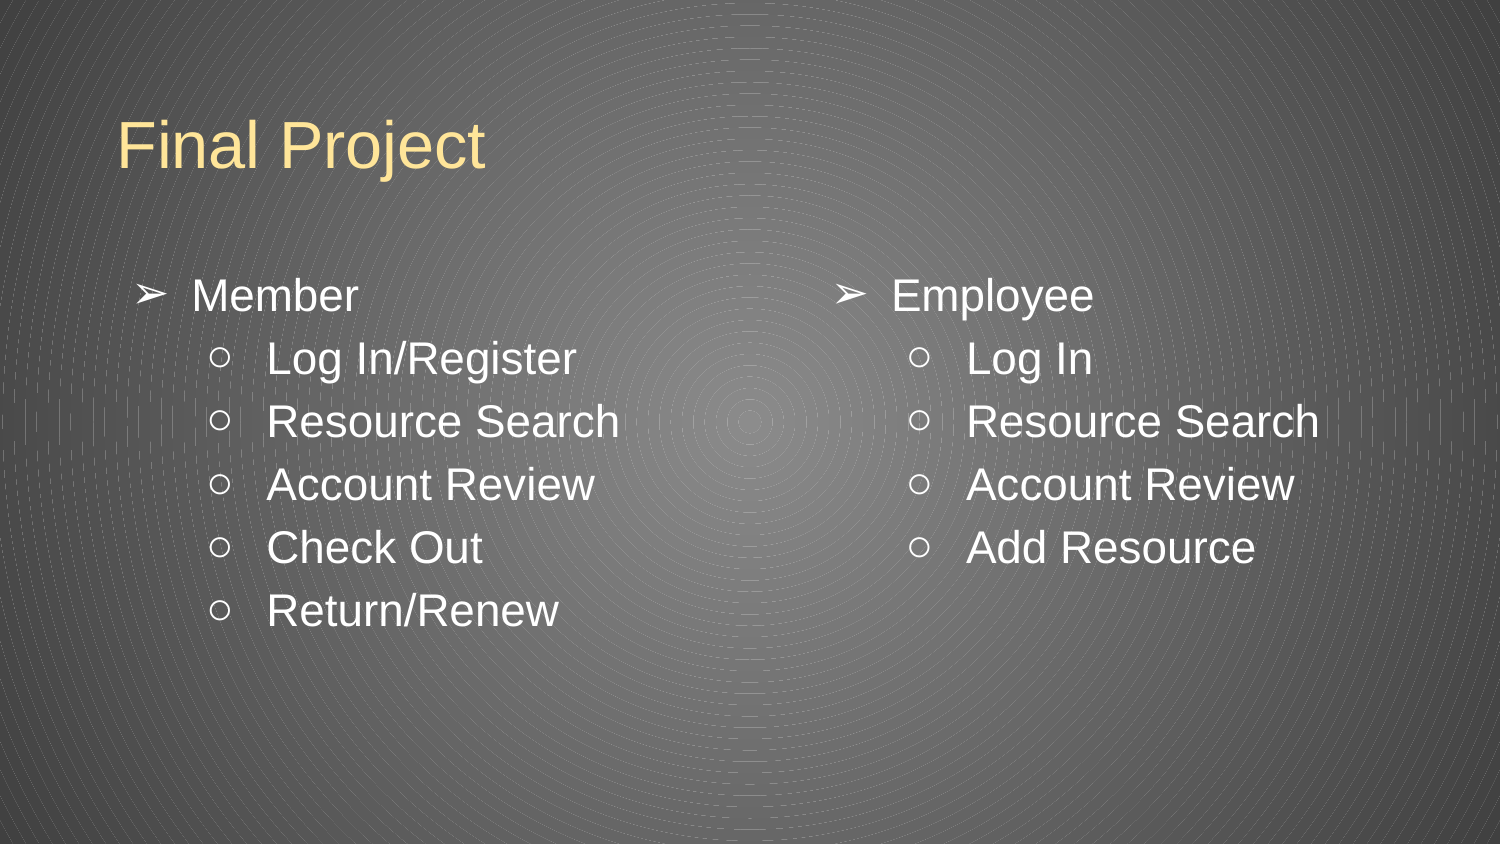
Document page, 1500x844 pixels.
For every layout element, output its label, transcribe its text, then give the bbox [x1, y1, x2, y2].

list Member Log In/Register Resource Search Account Review Check Out Return/Renew [101, 241, 673, 745]
title Final Project [101, 86, 1011, 181]
list Employee Log In Resource Search Account Review Add Resource [801, 241, 1372, 745]
